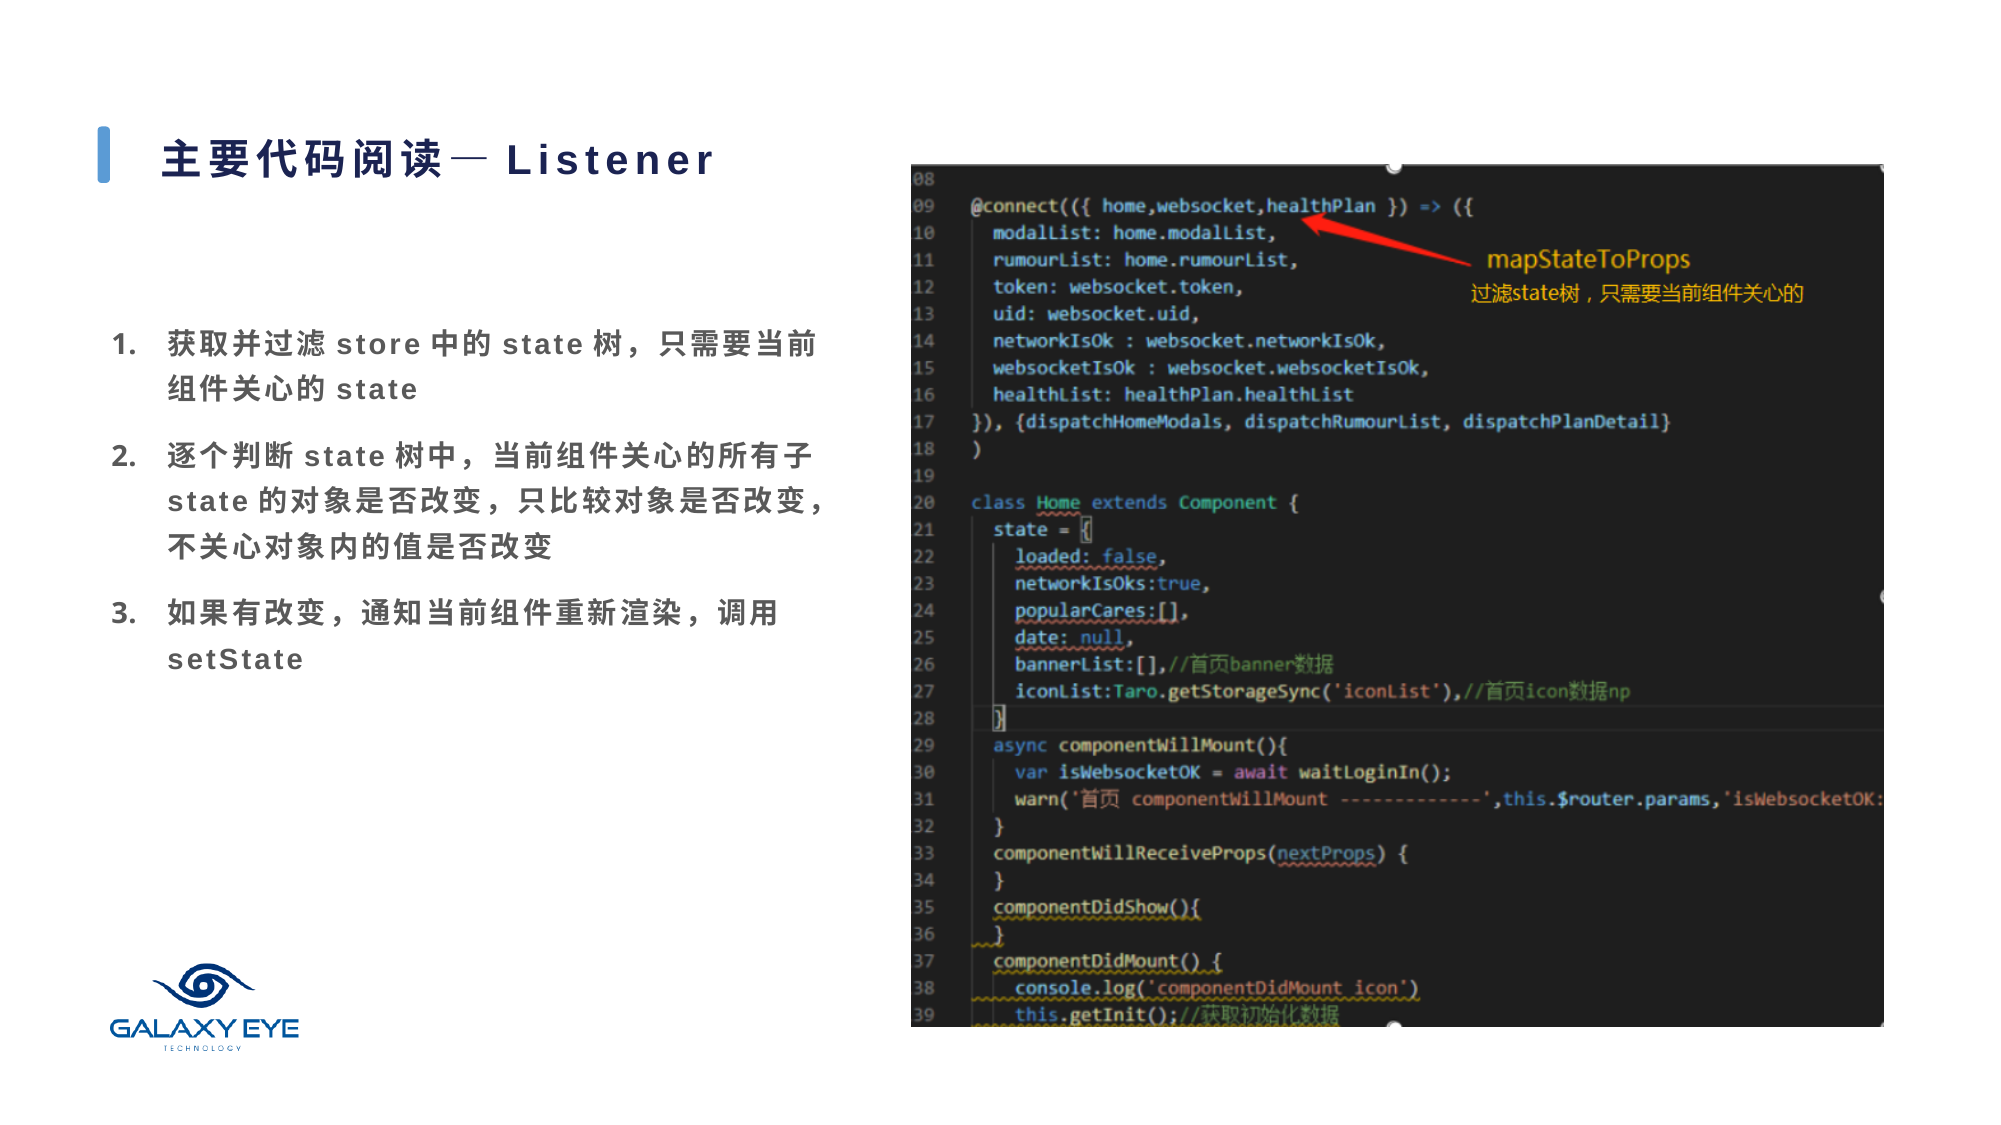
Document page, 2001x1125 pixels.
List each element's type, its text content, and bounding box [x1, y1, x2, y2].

list 获取并过滤store中的state树，只需要当前组件关心的state 逐个判断state树中，当前组件关心的所有子state的对象是否改变，只比较对象是否改变，不关心对象内的值是否改变 如果有改变，通知当前组件重新渲染，调用setState [96, 246, 855, 1027]
picture [99, 956, 309, 1057]
title 主要代码阅读—Listener [145, 99, 1900, 216]
picture [911, 164, 1884, 1027]
